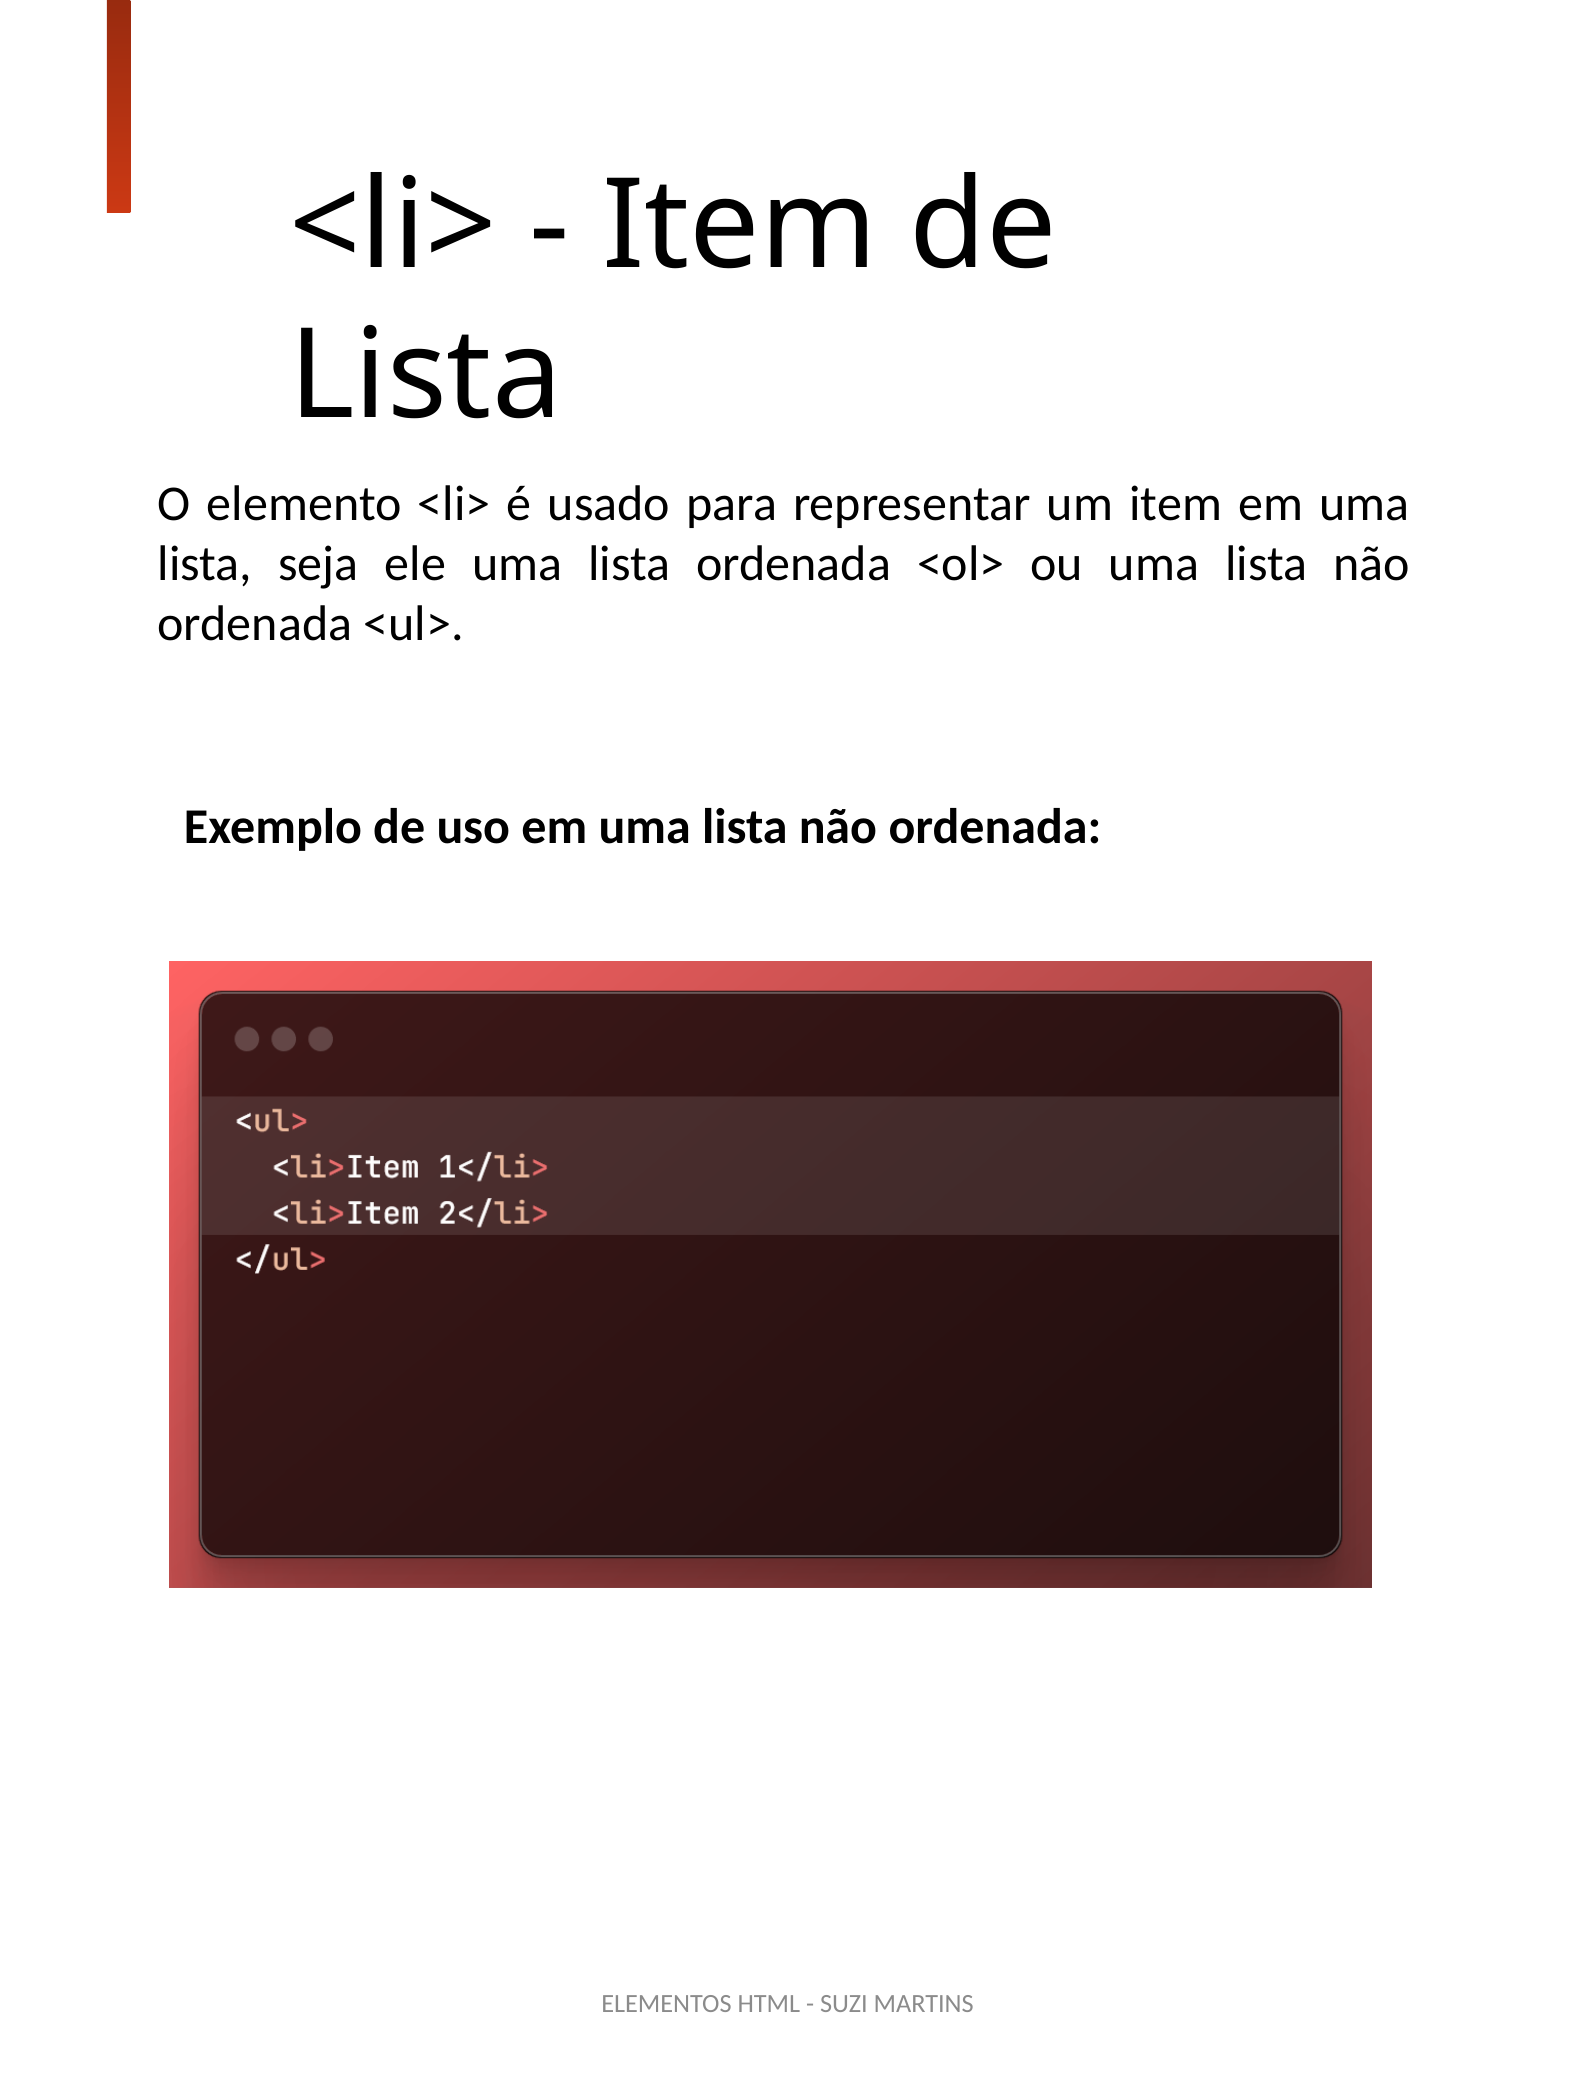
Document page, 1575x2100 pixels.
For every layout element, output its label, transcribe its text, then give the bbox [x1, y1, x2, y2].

text_box <li> - Item de Lista [274, 135, 1301, 451]
text_box Exemplo de uso em uma lista não ordenada: [169, 786, 1203, 861]
picture [169, 961, 1372, 1589]
footer ELEMENTOS HTML - SUZI MARTINS [521, 1946, 1054, 2059]
text_box [106, 0, 131, 213]
text_box O elemento <li> é usado para representar um item em uma lista, seja ele uma lista ordenada <ol> ou uma lista não ordenada <ul>. [142, 462, 1426, 658]
